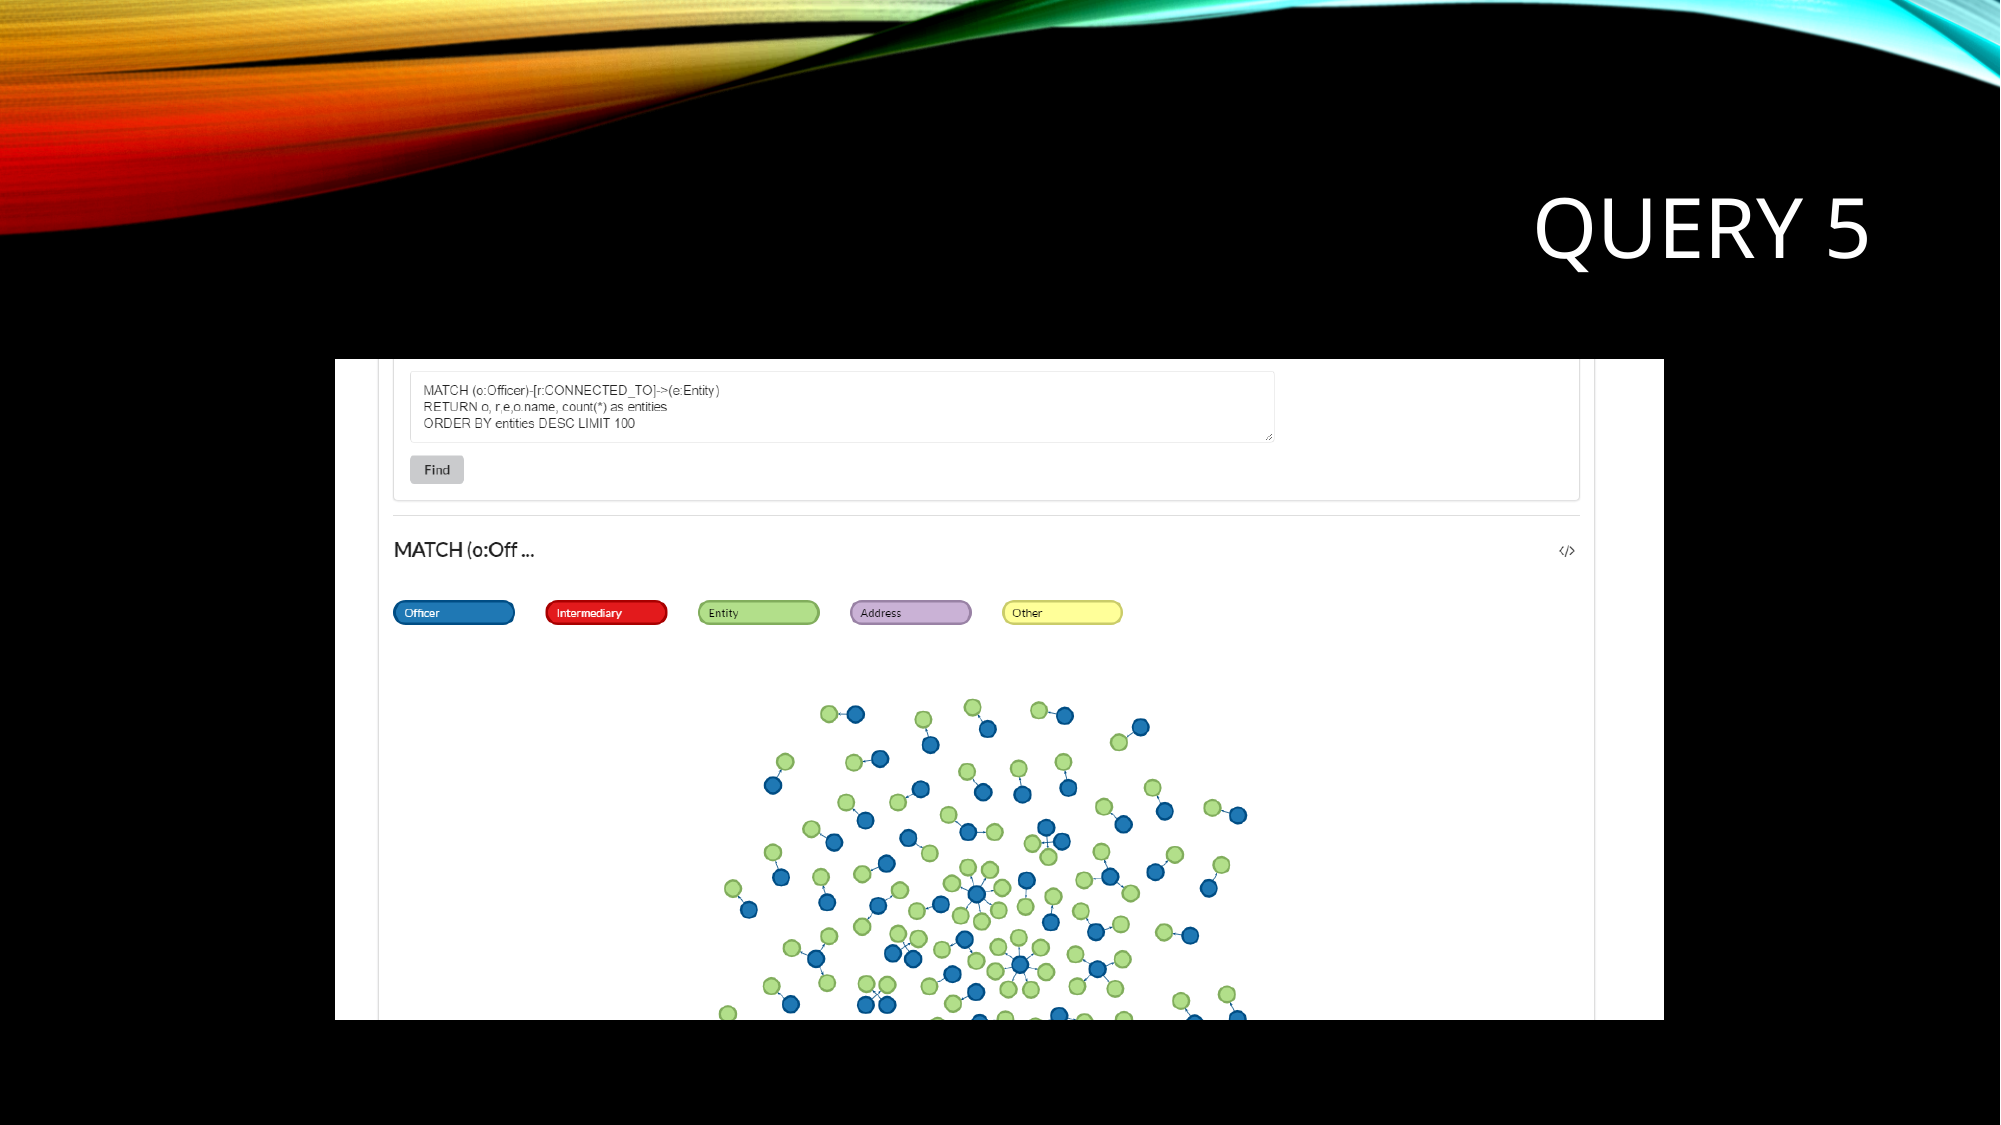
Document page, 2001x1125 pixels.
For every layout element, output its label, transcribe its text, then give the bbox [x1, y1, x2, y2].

picture [0, 0, 2000, 237]
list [335, 359, 1665, 1021]
title QUERY 5 [474, 125, 1888, 338]
